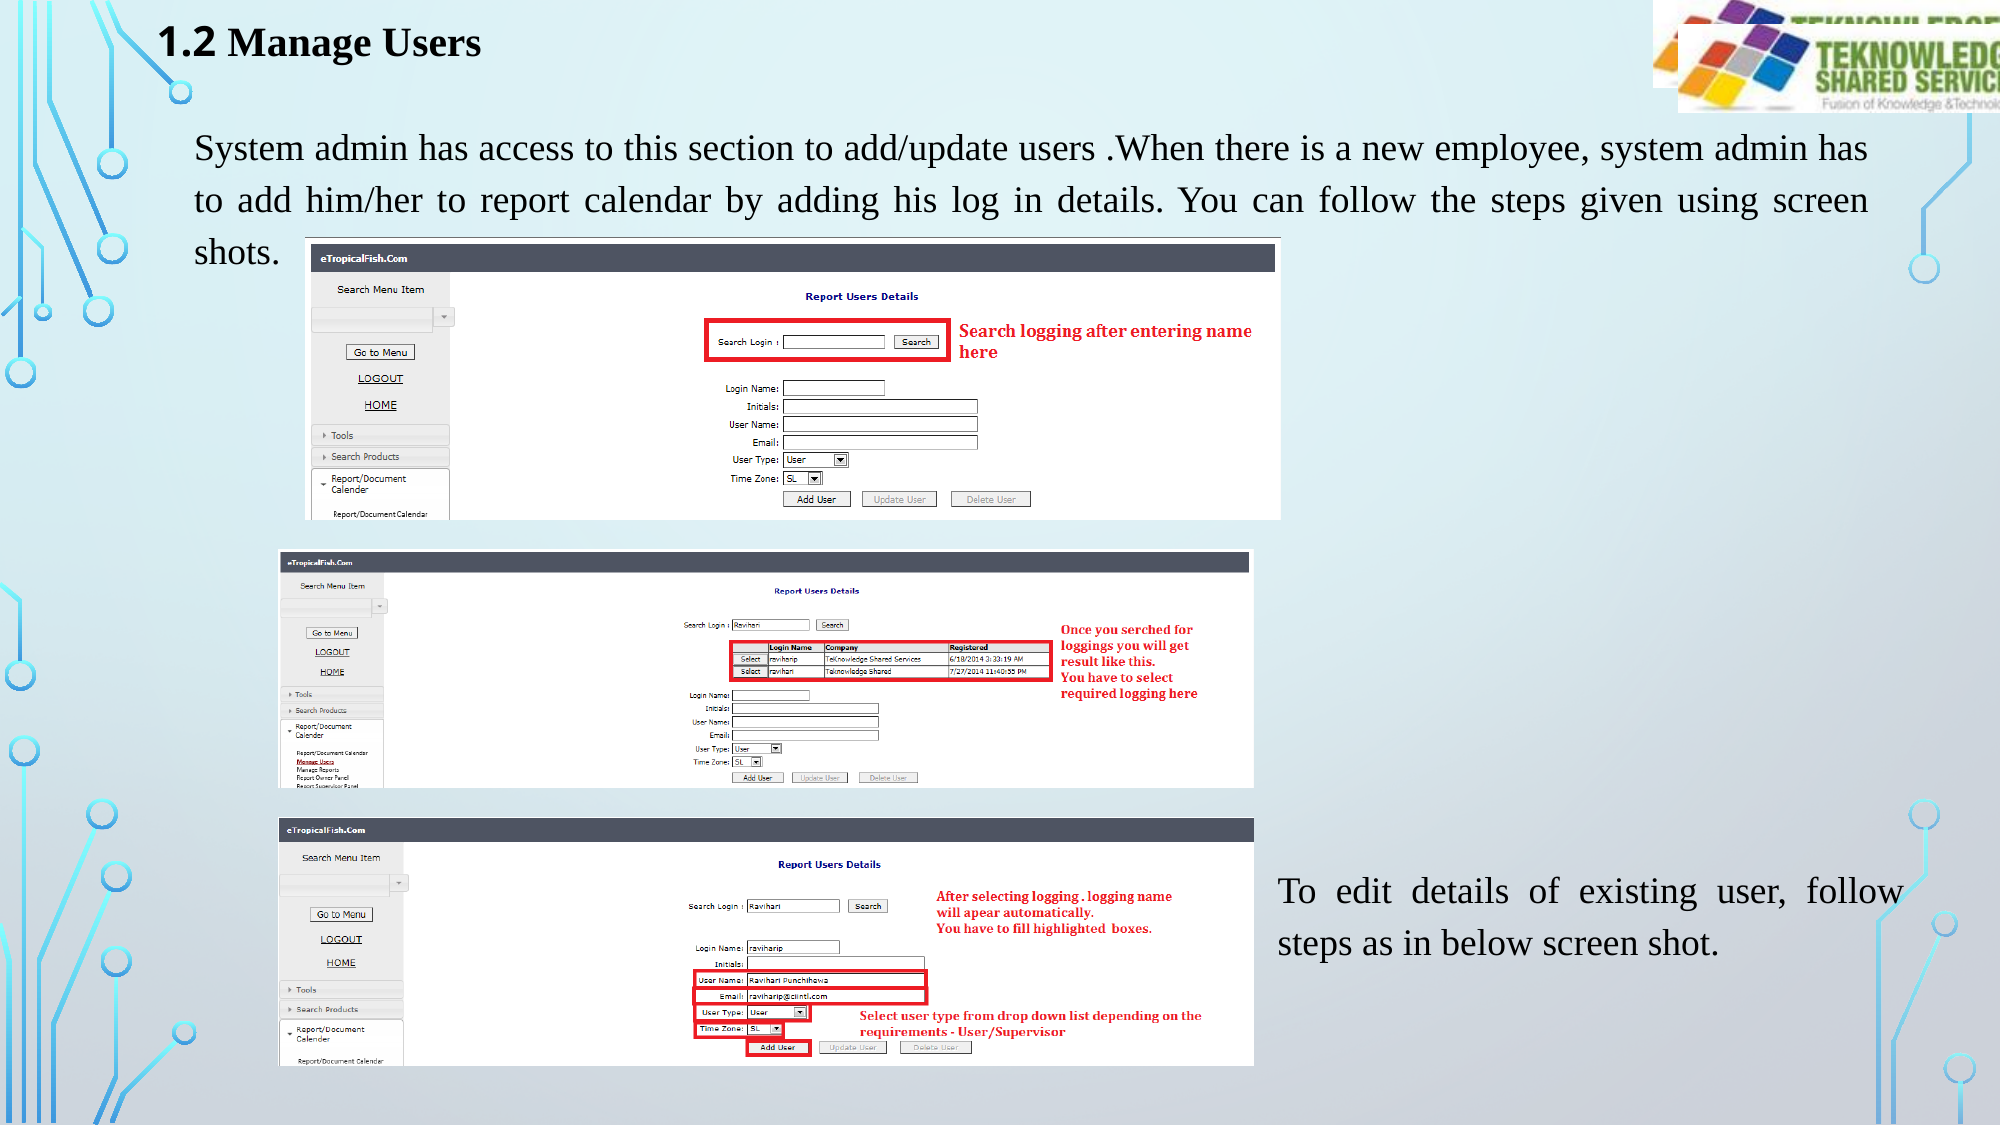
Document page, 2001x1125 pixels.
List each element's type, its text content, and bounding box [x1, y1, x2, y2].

text_box To edit details of existing user, follow steps as in below screen shot. [1254, 852, 1920, 971]
text_box 1.2 Manage Users System admin has access to this section to add/update users .When there is a new employee, system admin has to add him/her to report calendar by adding his log in details. You can follow the steps given using screen shots. [141, 0, 1886, 280]
picture [305, 237, 1281, 520]
picture [1652, 0, 2000, 113]
picture [278, 817, 1254, 1067]
picture [278, 548, 1254, 789]
